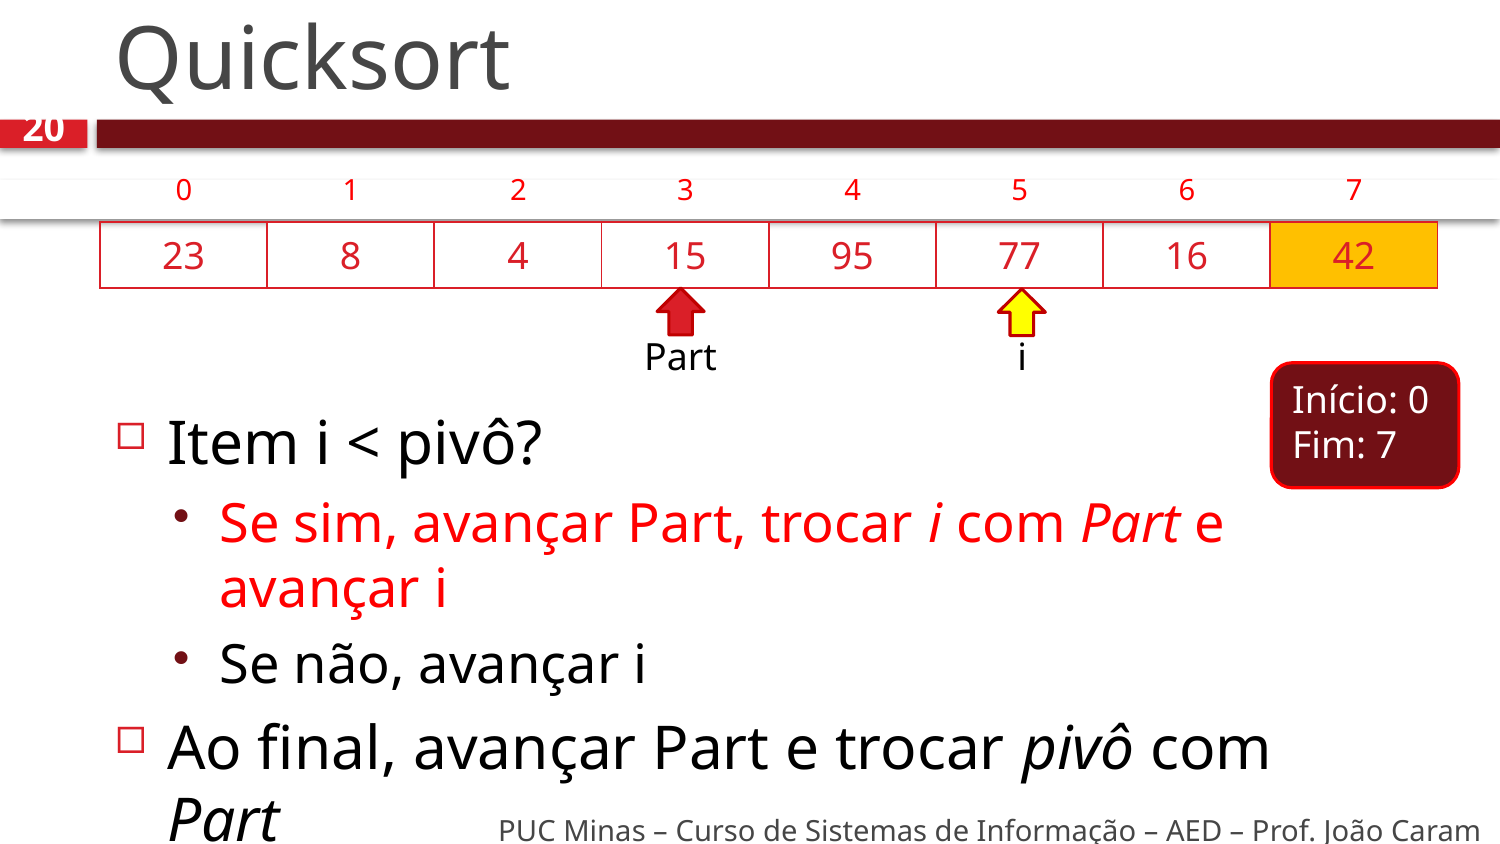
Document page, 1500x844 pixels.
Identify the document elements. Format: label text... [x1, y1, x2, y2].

slide_number 20 [0, 114, 88, 145]
table_header 16 [1104, 223, 1269, 287]
text_box Início: 0 Fim: 7 [1269, 361, 1461, 490]
table_header 7 [1271, 162, 1438, 223]
table_header 95 [770, 223, 935, 287]
table_header 42 [1271, 223, 1437, 287]
table_header 4 [769, 162, 936, 223]
table_header 15 [602, 223, 768, 287]
table_header 23 [101, 223, 266, 287]
text_box Item i < pivô? Se sim, avançar Part, trocar i com Part e avançar i Se não, avançar i Ao final, avançar Part e trocar pivô com Part [99, 396, 1400, 647]
title Quicksort [99, 19, 1483, 115]
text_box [634, 287, 727, 387]
table_header 6 [1103, 162, 1271, 223]
table_header 77 [937, 223, 1102, 287]
table_header 8 [268, 223, 433, 287]
table_header 3 [602, 162, 769, 223]
table_header 4 [435, 223, 601, 287]
table_header 2 [435, 162, 602, 223]
table_header 5 [936, 162, 1103, 223]
footer PUC Minas – Curso de Sistemas de Informação – AED – Prof. João Caram [159, 807, 1497, 844]
table_header 1 [268, 162, 435, 223]
table_header 0 [100, 162, 268, 223]
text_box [997, 288, 1046, 387]
